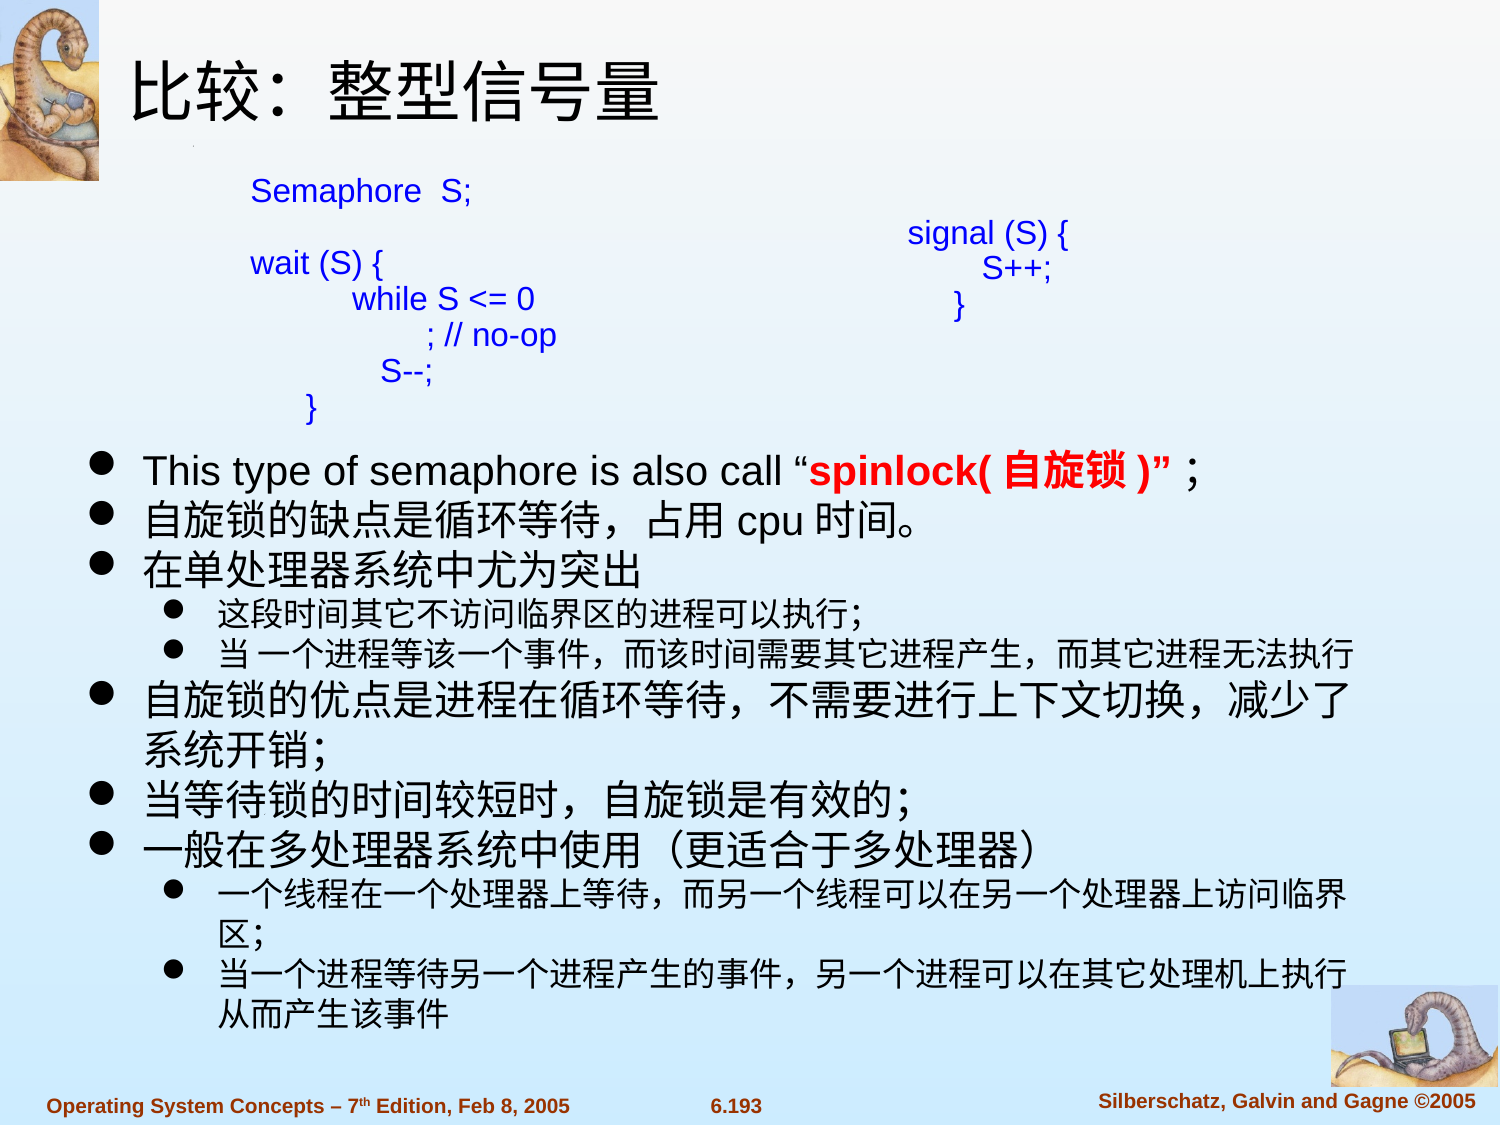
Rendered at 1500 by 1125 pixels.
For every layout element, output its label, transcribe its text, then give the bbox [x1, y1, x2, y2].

picture [0, 0, 99, 181]
text_box signal (S) { S++; } [817, 207, 1260, 331]
title 比较：整型信号量 [112, 37, 1438, 138]
text_box Semaphore S; wait (S) { while S <= 0 ; // no-op S--; } [160, 166, 855, 433]
picture [1331, 985, 1498, 1087]
text_box This type of semaphore is also call “spinlock(自旋锁)”； 自旋锁的缺点是循环等待，占用cpu时间。 在单处理器系统中尤为突出 这段时间其它不访问临界区的进程可以执行； 当 一个进程等该一个事件，而该时间需要其它进程产生，而其它进程无法执行 自旋锁的优点是进程在循环等待，不需要进行上下文切换，减少了系统开销； 当等待锁的时间较短时，自旋锁是有效的； 一般在多处理器系统中使用（更适合于多处理器） 一个线程在一个处理器上等待，而另一个线程可以在另一个处理器上访问临界区； 当一个进程等待另一个进程产生的事件，另一个进程可以在其它处理机上执行从而产生该事件 [71, 436, 1384, 1076]
